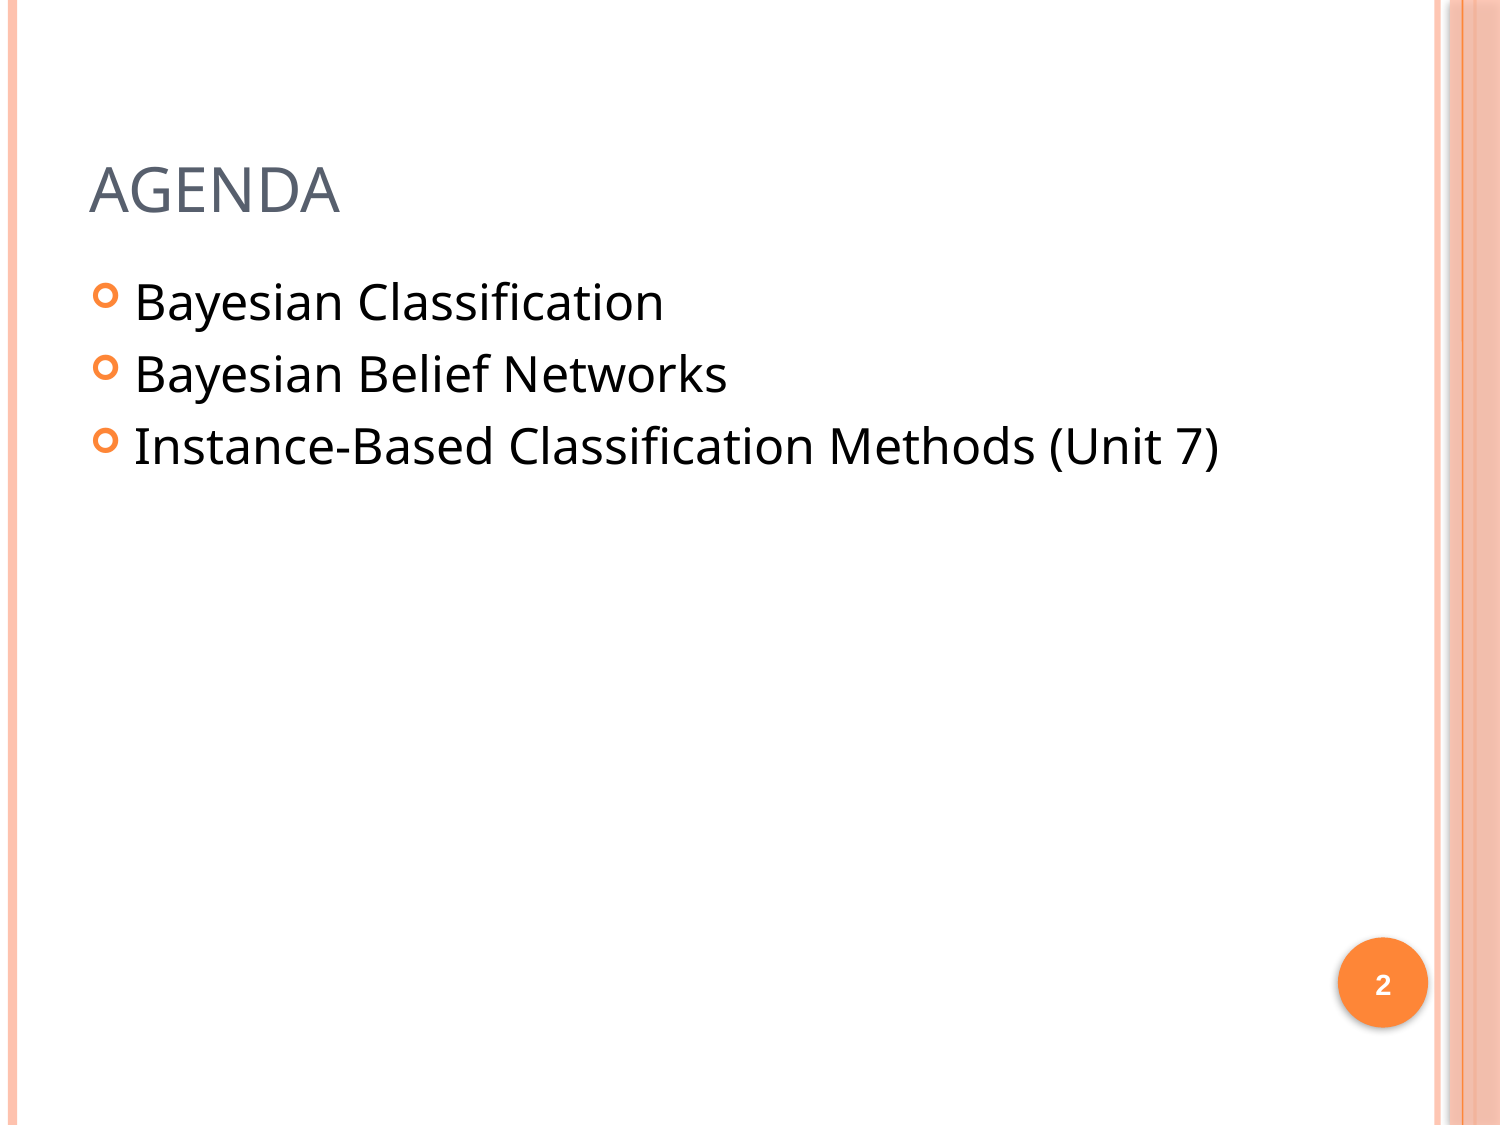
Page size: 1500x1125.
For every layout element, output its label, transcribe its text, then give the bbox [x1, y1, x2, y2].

title Agenda [75, 45, 1300, 233]
list Bayesian Classification Bayesian Belief Networks Instance-Based Classification Methods (Unit 7) [74, 262, 1301, 1063]
slide_number 2 [1333, 940, 1434, 1026]
